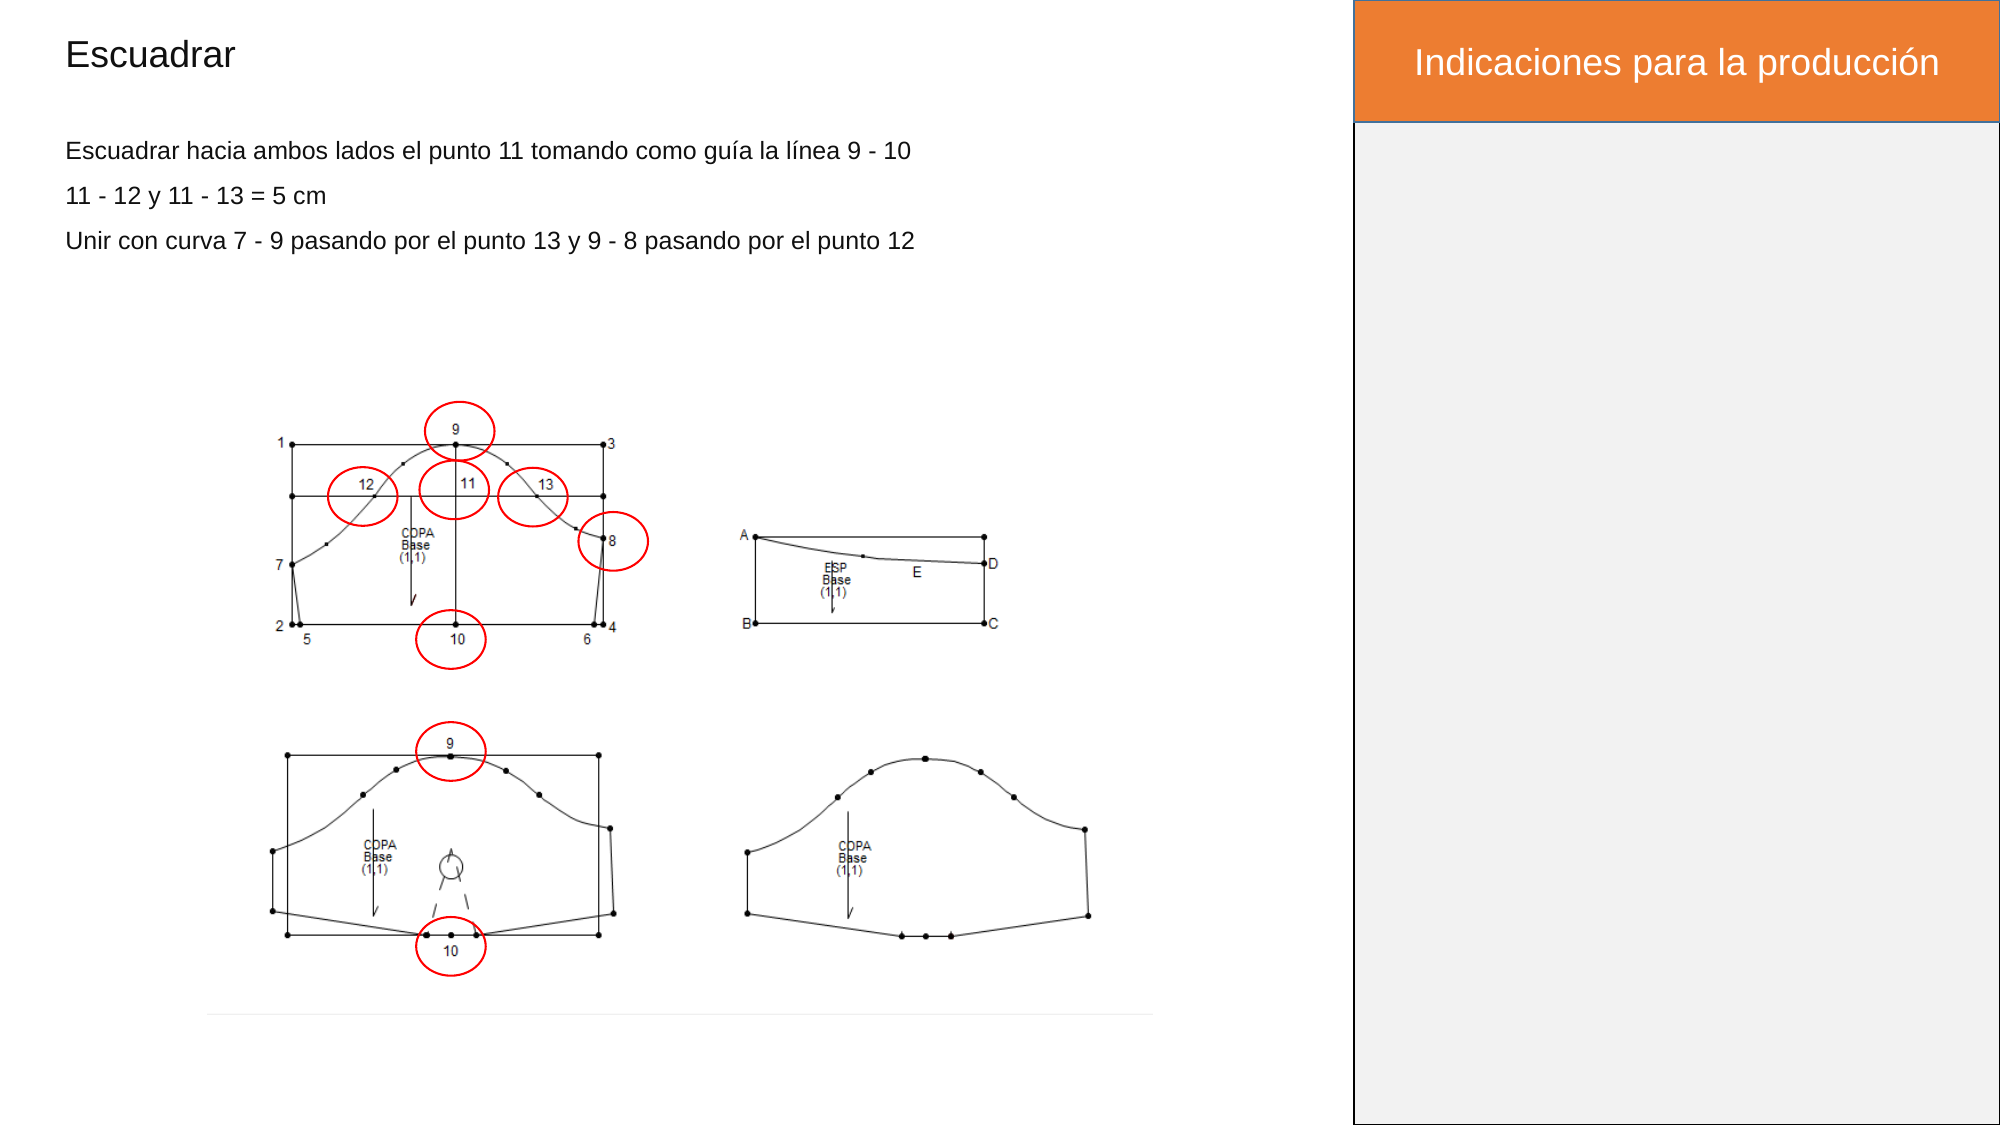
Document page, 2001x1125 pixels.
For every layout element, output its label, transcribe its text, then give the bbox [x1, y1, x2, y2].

picture [207, 377, 1153, 1015]
text_box Escuadrar Escuadrar hacia ambos lados el punto 11 tomando como guía la línea 9 - 10 11 - 12 y 11 - 13 = 5 cm Unir con curva 7 - 9 pasando por el punto 13 y 9 - 8 pasando por el punto 12 [50, 0, 1107, 262]
text_box Indicaciones para la producción [1353, 0, 2000, 122]
text_box [1353, 122, 2000, 1125]
